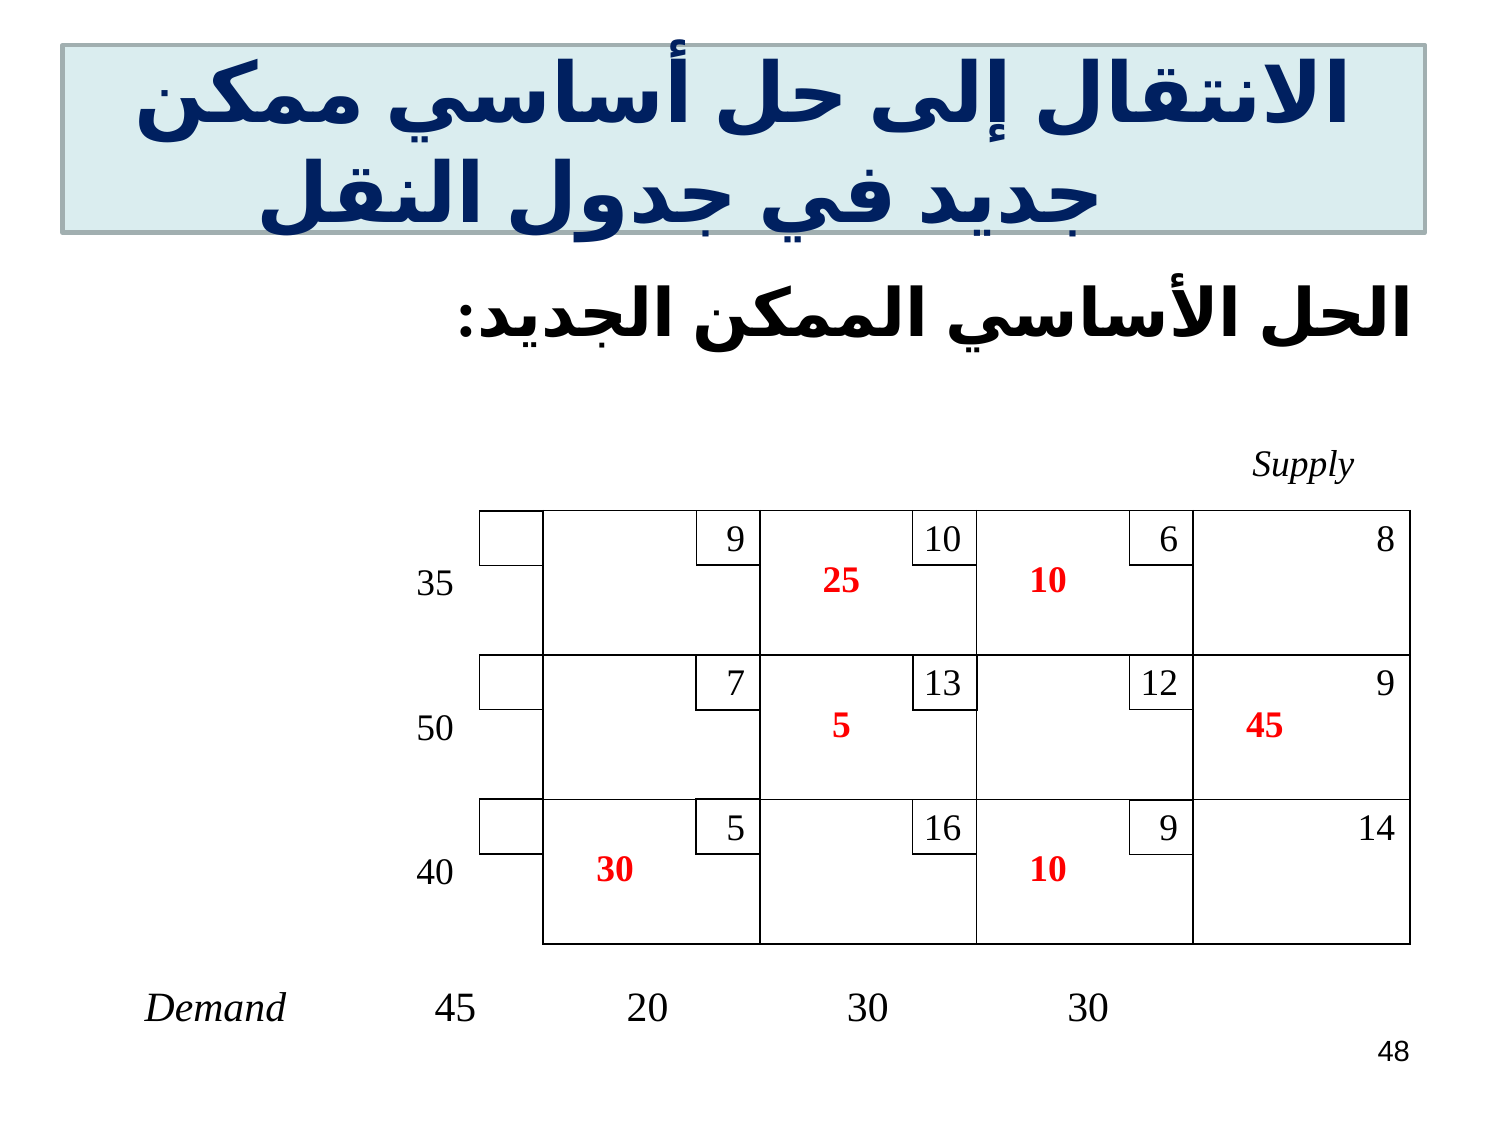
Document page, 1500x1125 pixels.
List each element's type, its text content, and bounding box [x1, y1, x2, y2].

text_box [912, 655, 977, 710]
text_box [479, 654, 544, 710]
text_box [479, 799, 544, 854]
text_box [1129, 655, 1194, 710]
slide_number 48 [1074, 1024, 1426, 1103]
table_cell 9 45 [1194, 656, 1409, 799]
text_box [696, 510, 761, 566]
text_box [695, 655, 760, 710]
list الحل الأساسي الممكن الجديد: Demand 45 20 30 30 [45, 262, 1430, 1076]
text_box Supply [1237, 431, 1388, 492]
table_cell 14 [1194, 800, 1409, 943]
text_box [912, 799, 977, 855]
table_cell 16 [761, 800, 976, 943]
table_cell 12 [977, 656, 1192, 799]
table_cell 9 10 [977, 800, 1192, 943]
table_cell 40 [327, 799, 542, 944]
table_header 6 10 [977, 511, 1192, 654]
text_box [479, 510, 544, 566]
table_header 9 [544, 511, 759, 654]
text_box [696, 799, 761, 854]
table_cell 7 [544, 656, 759, 799]
text_box [912, 510, 977, 565]
table_header 10 25 [761, 511, 976, 654]
table_cell 50 [327, 655, 542, 799]
text_box الانتقال إلى حل أساسي ممكن جديد في جدول النقل [60, 43, 1427, 235]
table_cell 5 30 [544, 800, 759, 943]
table_cell 13 5 [761, 656, 976, 799]
text_box [1129, 510, 1194, 566]
text_box [1129, 799, 1194, 855]
table_header 35 [327, 510, 542, 655]
table_header 8 [1194, 511, 1409, 654]
